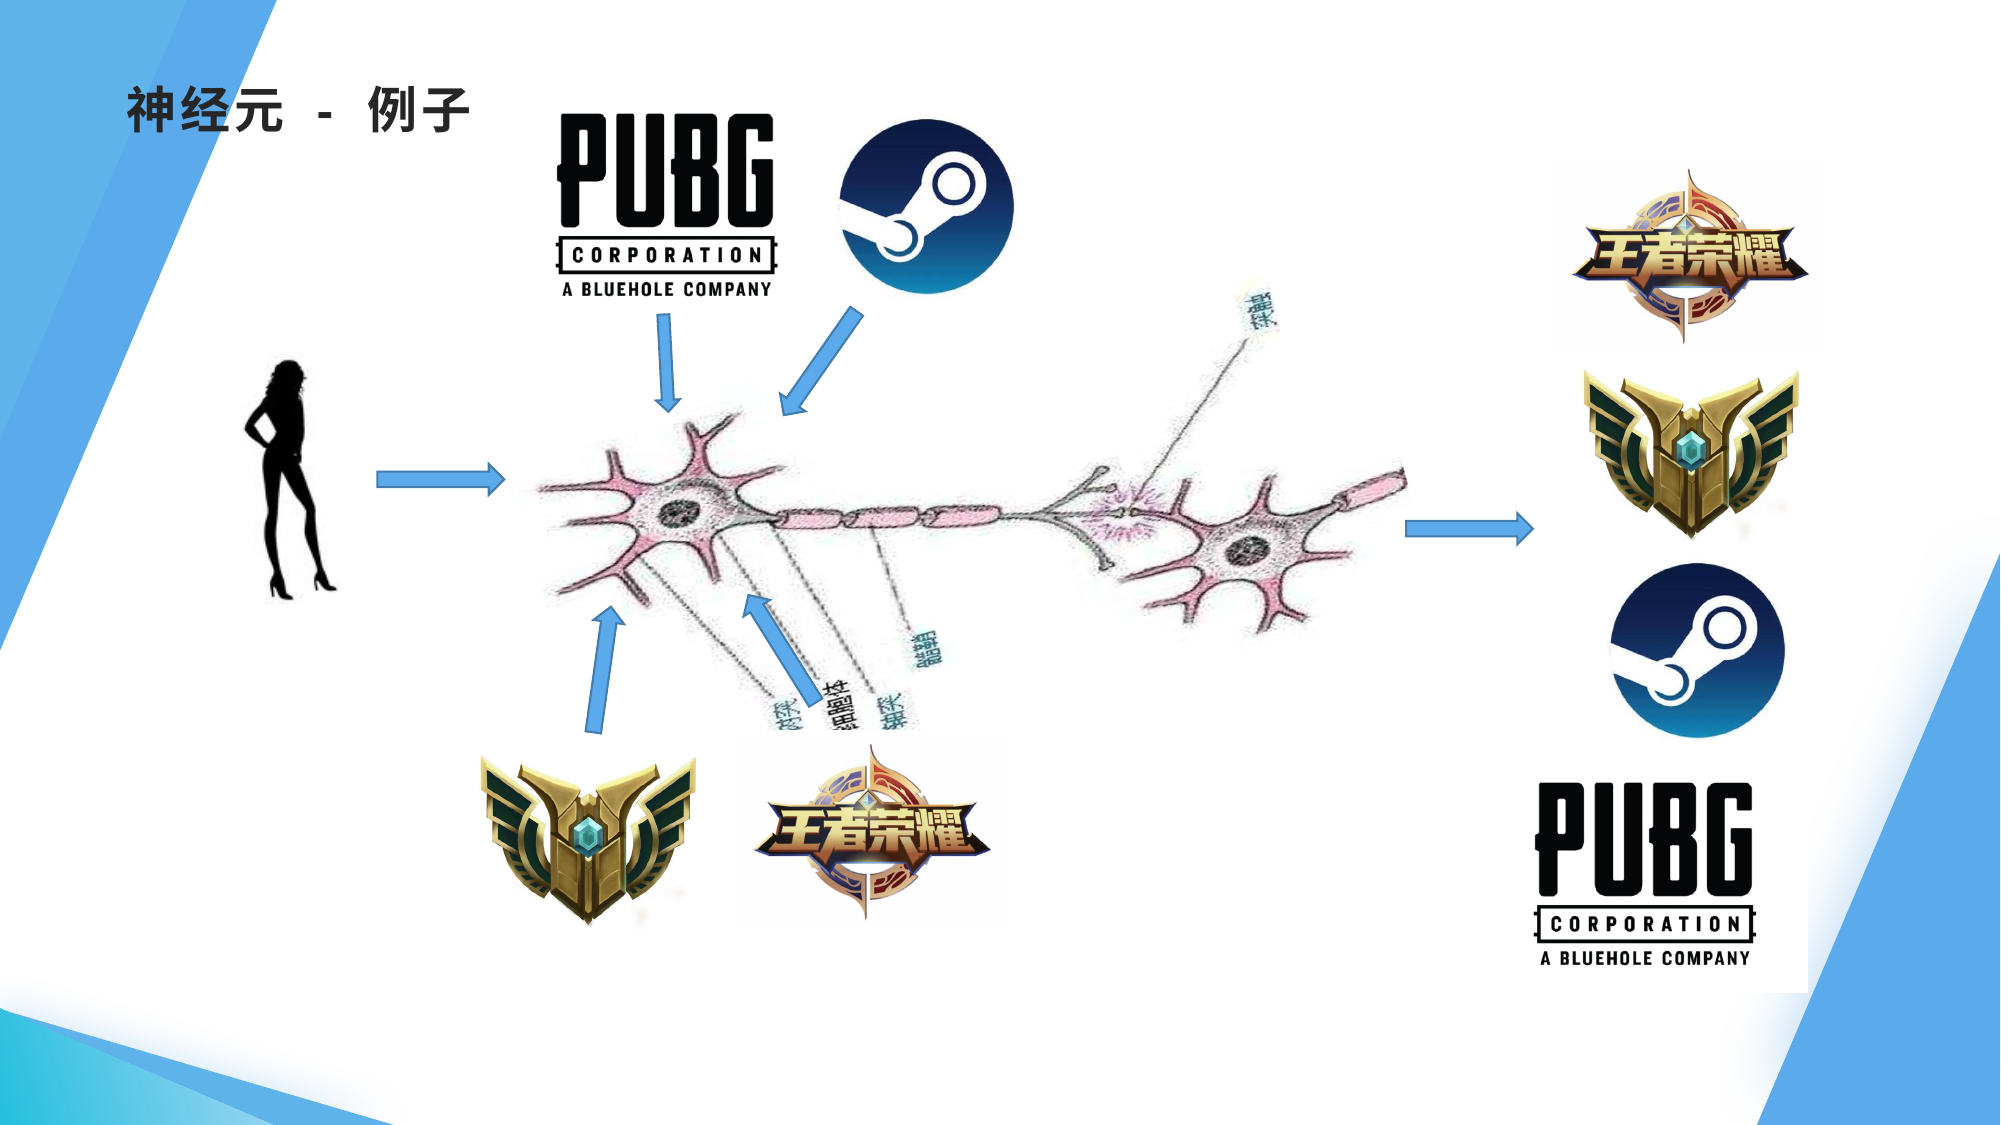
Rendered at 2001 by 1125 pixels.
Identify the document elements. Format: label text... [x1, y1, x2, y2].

text_box [1405, 510, 1535, 547]
picture [1574, 369, 1808, 747]
title 神经元 - 例子 [109, 72, 1891, 146]
text_box [396, 461, 506, 498]
picture [1499, 755, 1808, 993]
text_box [584, 605, 627, 735]
picture [471, 86, 1472, 961]
picture [1553, 155, 1829, 355]
picture [203, 354, 396, 605]
